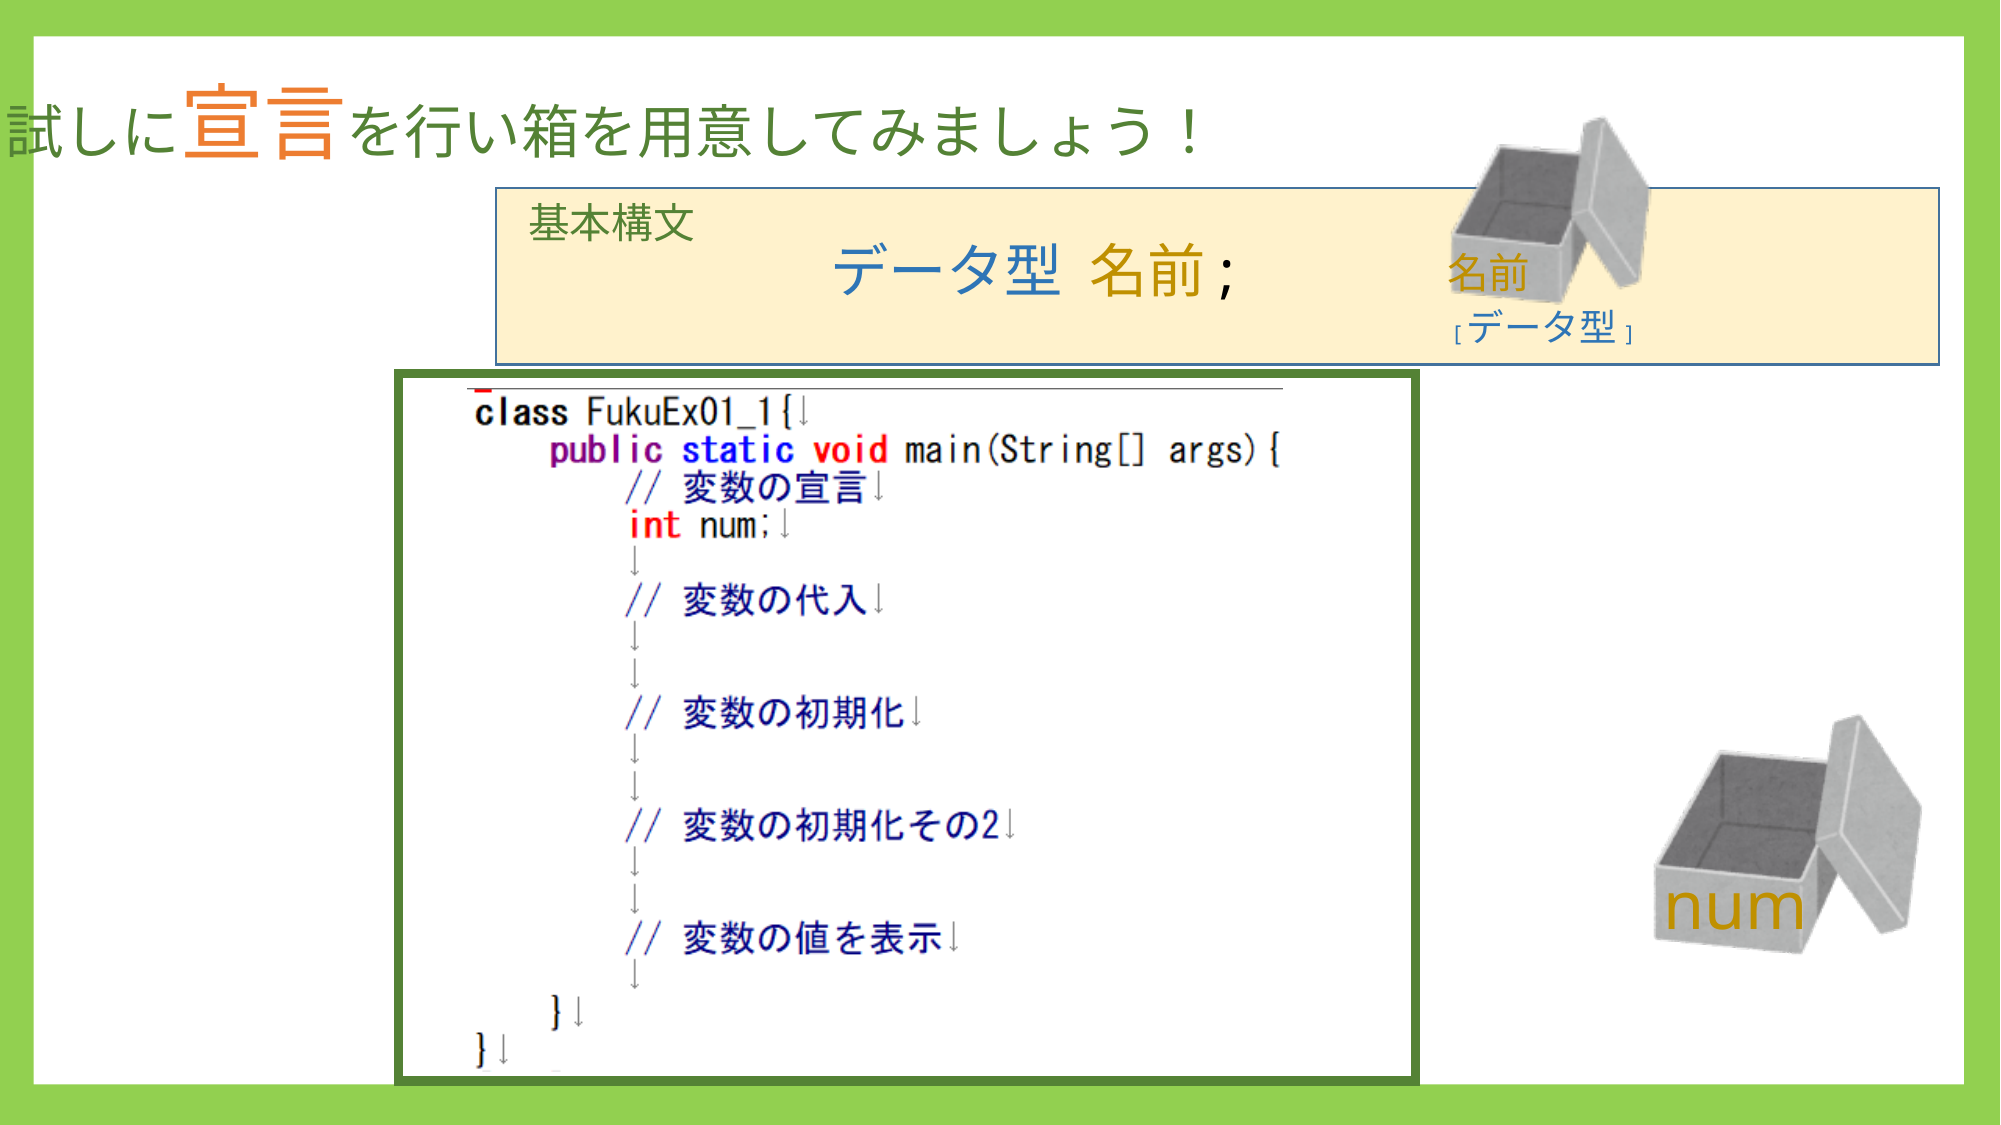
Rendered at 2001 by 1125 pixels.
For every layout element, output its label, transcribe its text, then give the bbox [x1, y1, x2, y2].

text_box データ型 名前; [815, 226, 1250, 312]
text_box [データ型] [1439, 296, 1648, 356]
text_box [1445, 110, 1661, 327]
picture [467, 388, 1283, 1072]
text_box 基本構文 [513, 189, 711, 255]
text_box 試しに宣言を行い箱を用意してみましょう！ [0, 62, 1234, 178]
picture [1645, 705, 1936, 984]
text_box [495, 187, 1940, 366]
text_box [397, 373, 1416, 1082]
